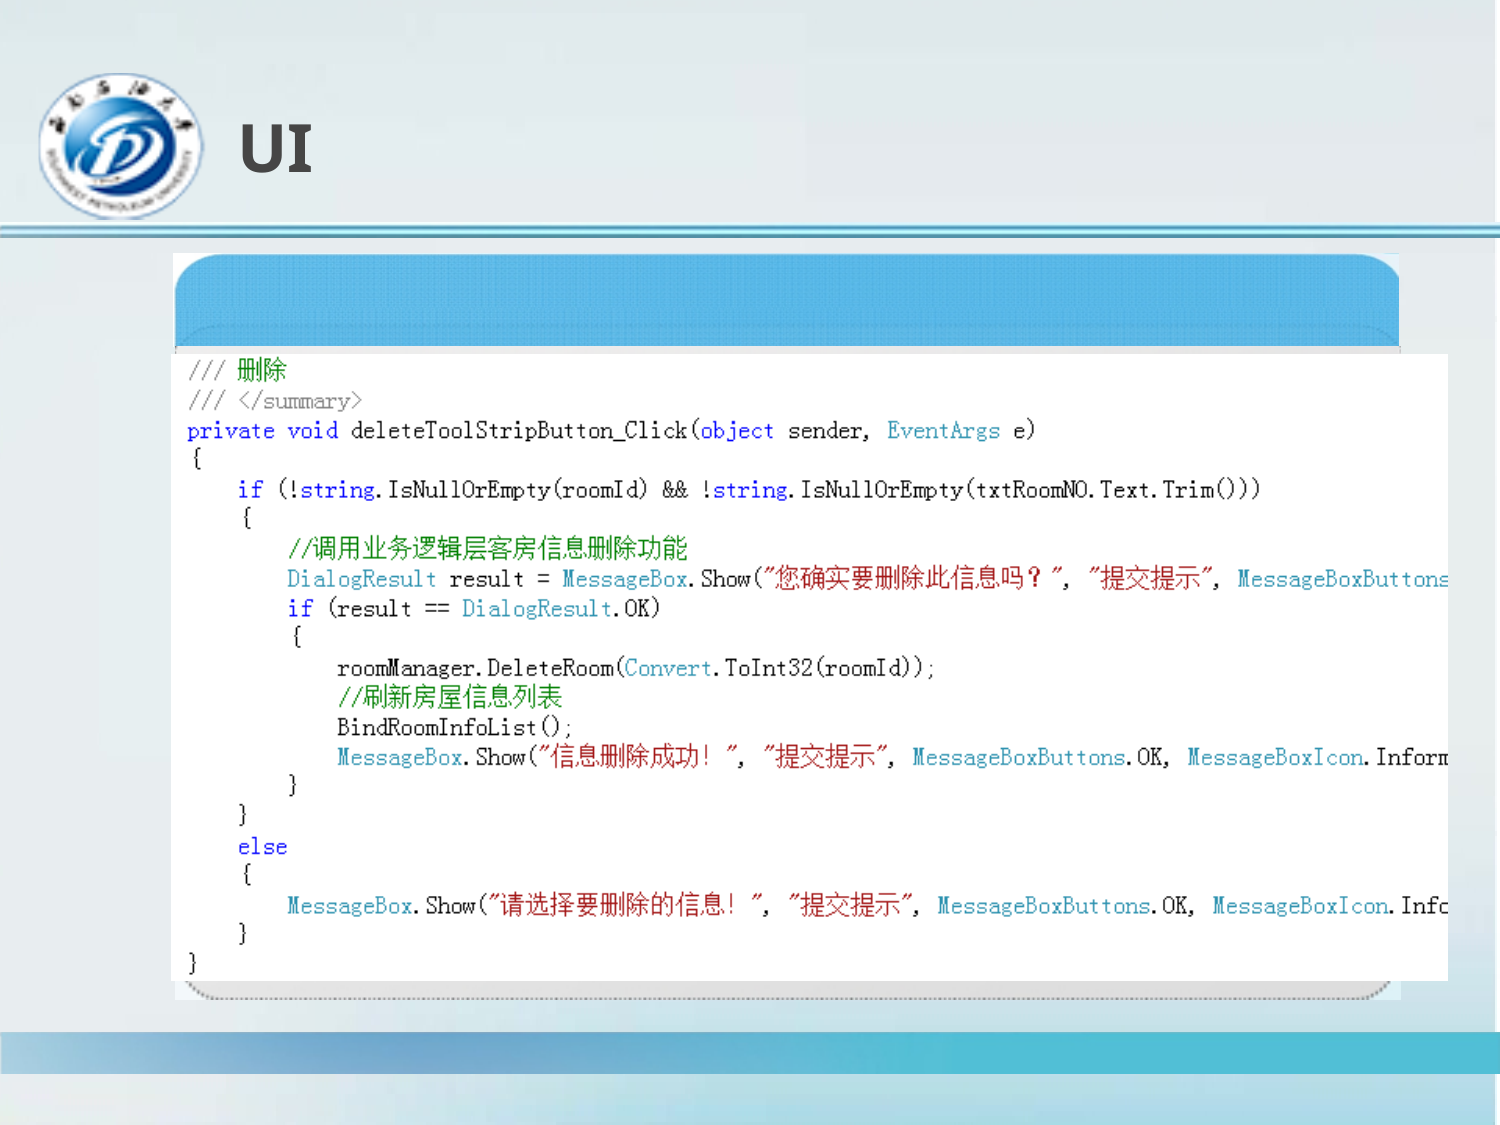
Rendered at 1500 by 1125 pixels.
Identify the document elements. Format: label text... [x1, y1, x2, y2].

title UI [222, 58, 1425, 233]
picture [0, 0, 1500, 1125]
